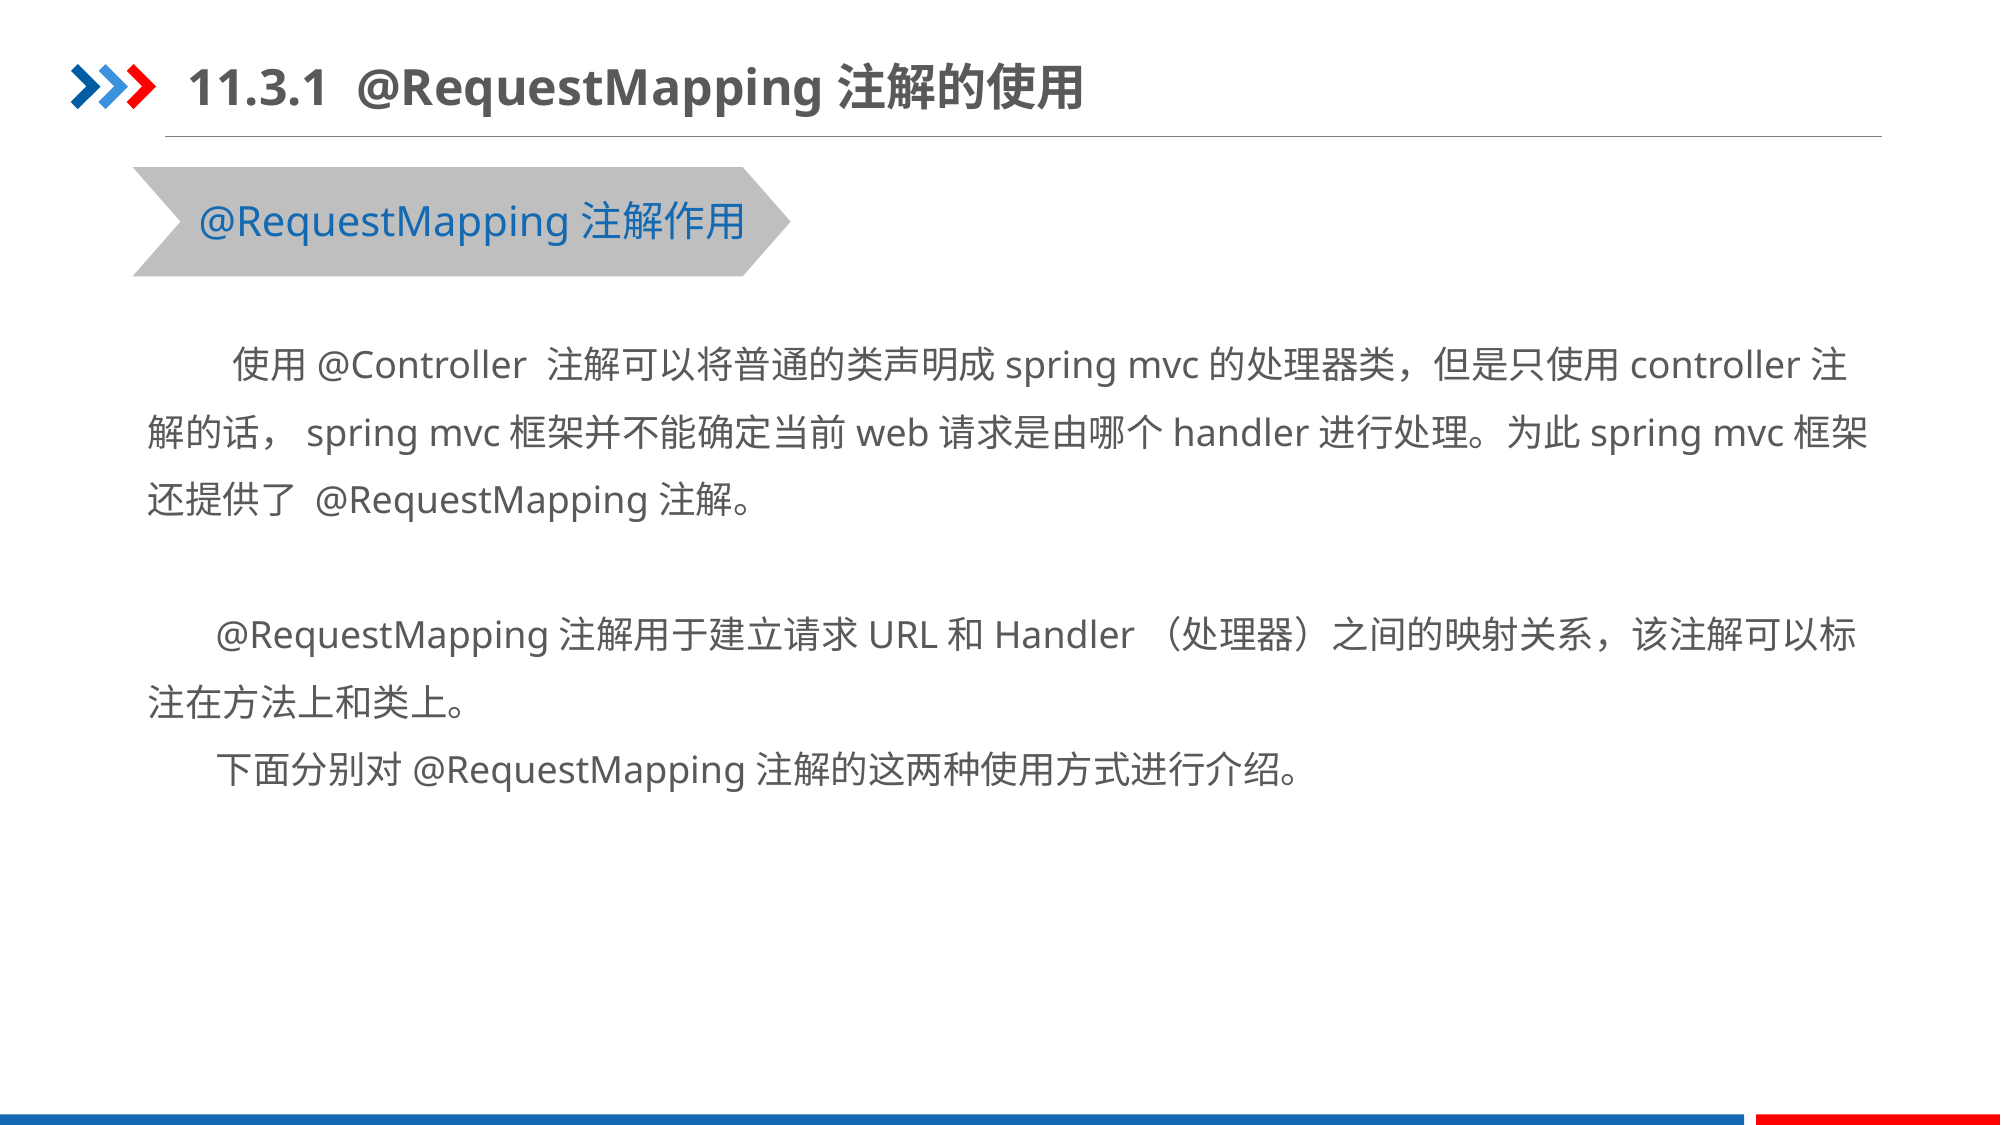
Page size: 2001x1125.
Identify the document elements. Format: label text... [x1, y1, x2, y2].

text_box [132, 167, 764, 277]
text_box [772, 200, 791, 243]
text_box 11.3.1 @RequestMapping注解的使用 [187, 43, 1150, 127]
text_box @RequestMapping注解作用 [183, 187, 772, 253]
text_box 使用@Controller 注解可以将普通的类声明成spring mvc的处理器类，但是只使用controller注解的话，spring mvc框架并不能确定当前web请求是由哪个handler进行处理。为此spring mvc框架还提供了 @RequestMapping注解。 @RequestMapping注解用于建立请求URL和Handler（处理器）之间的映射关系，该注解可以标注在方法上和类上。 下面分别对@RequestMapping注解的这两种使用方式进行介绍。 [132, 311, 1886, 1028]
